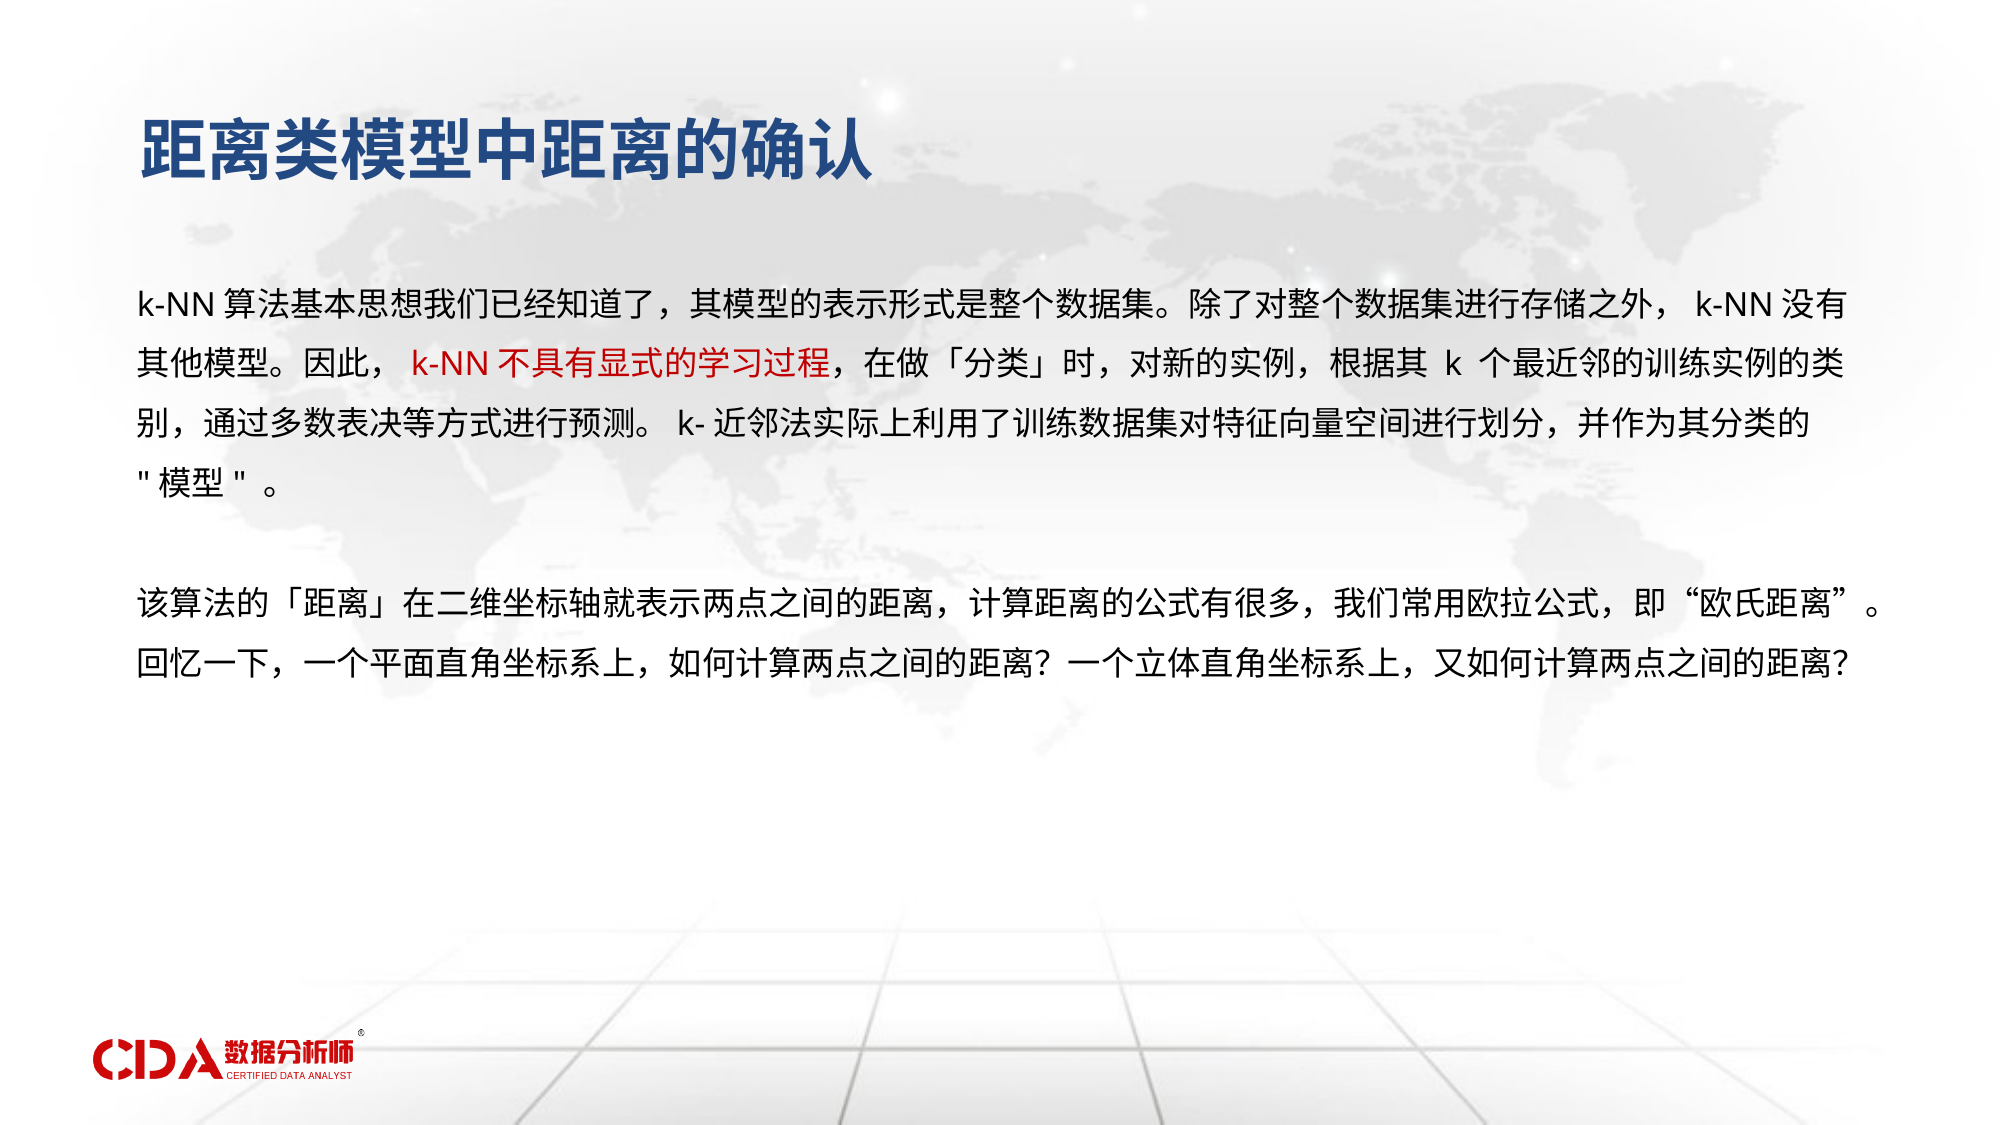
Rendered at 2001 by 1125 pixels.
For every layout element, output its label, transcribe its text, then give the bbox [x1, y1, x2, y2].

text_box k-NN算法基本思想我们已经知道了，其模型的表示形式是整个数据集。除了对整个数据集进行存储之外，k-NN没有其他模型。因此，k-NN不具有显式的学习过程，在做「分类」时，对新的实例，根据其 k 个最近邻的训练实例的类别，通过多数表决等方式进行预测。k-近邻法实际上利用了训练数据集对特征向量空间进行划分，并作为其分类的 "模型" 。 该算法的「距离」在二维坐标轴就表示两点之间的距离，计算距离的公式有很多，我们常用欧拉公式，即“欧氏距离”。回忆一下，一个平面直角坐标系上，如何计算两点之间的距离？一个立体直角坐标系上，又如何计算两点之间的距离？ [122, 255, 1884, 690]
picture [0, 0, 2001, 1125]
text_box 距离类模型中距离的确认 [125, 100, 890, 196]
